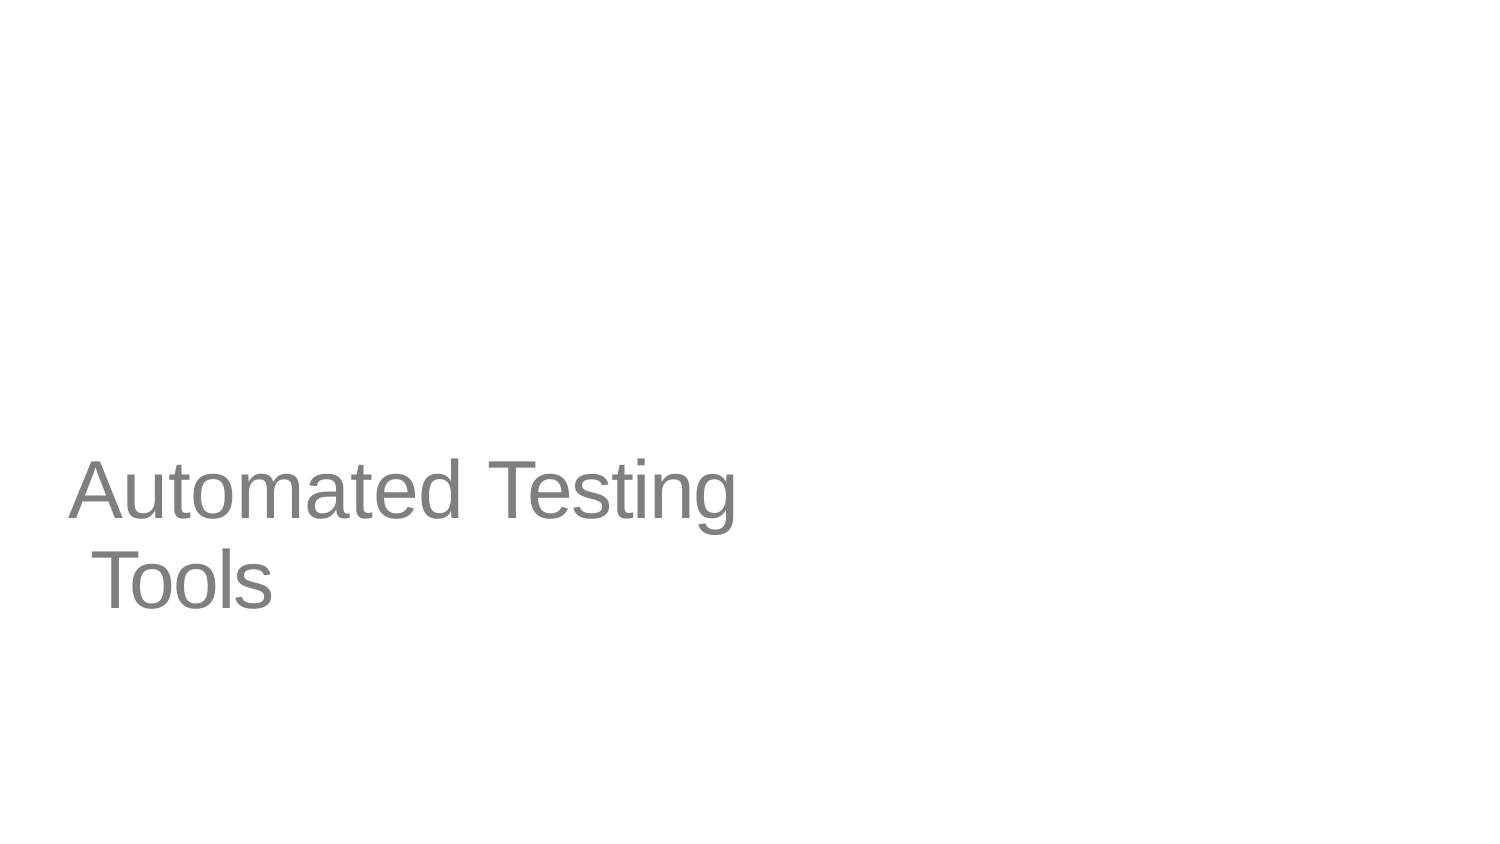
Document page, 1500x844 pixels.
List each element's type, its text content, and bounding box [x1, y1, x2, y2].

title Automated Testing Tools [65, 431, 756, 626]
